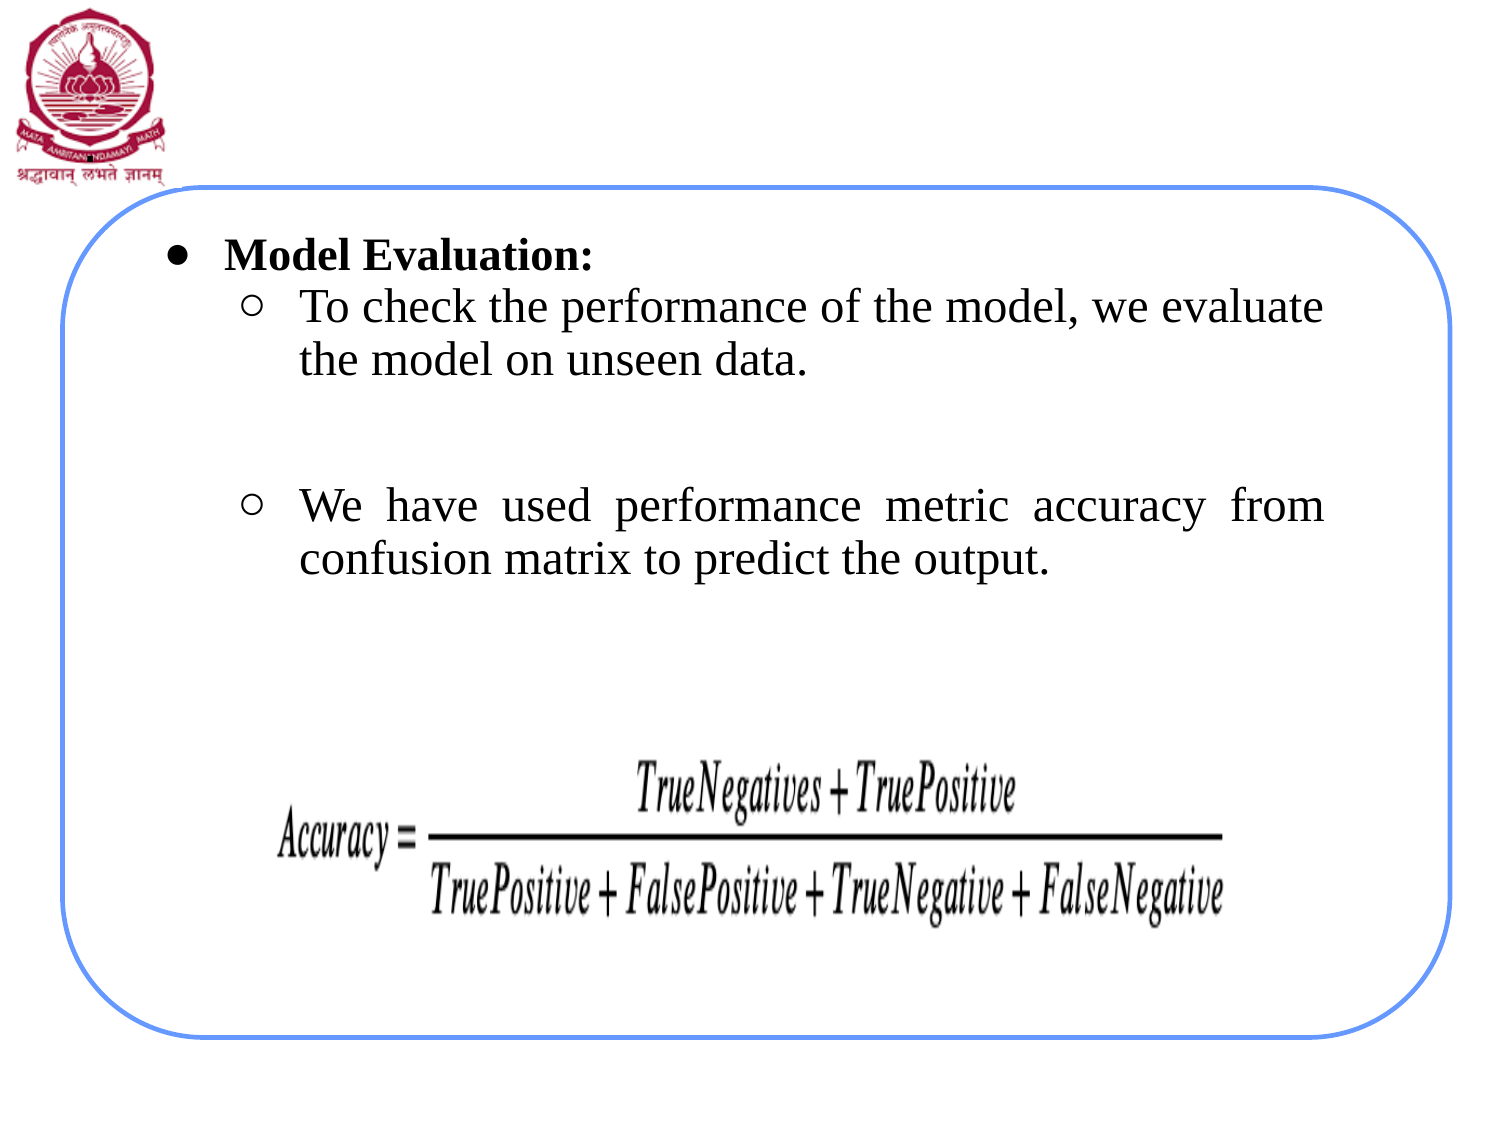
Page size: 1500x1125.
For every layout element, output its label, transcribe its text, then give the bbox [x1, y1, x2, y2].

title . [75, 15, 1425, 263]
picture [264, 648, 1257, 1022]
text_box Model Evaluation: To check the performance of the model, we evaluate the model on unseen data. We have used performance metric accuracy from confusion matrix to predict the output. [134, 215, 1341, 600]
picture [0, 6, 182, 188]
